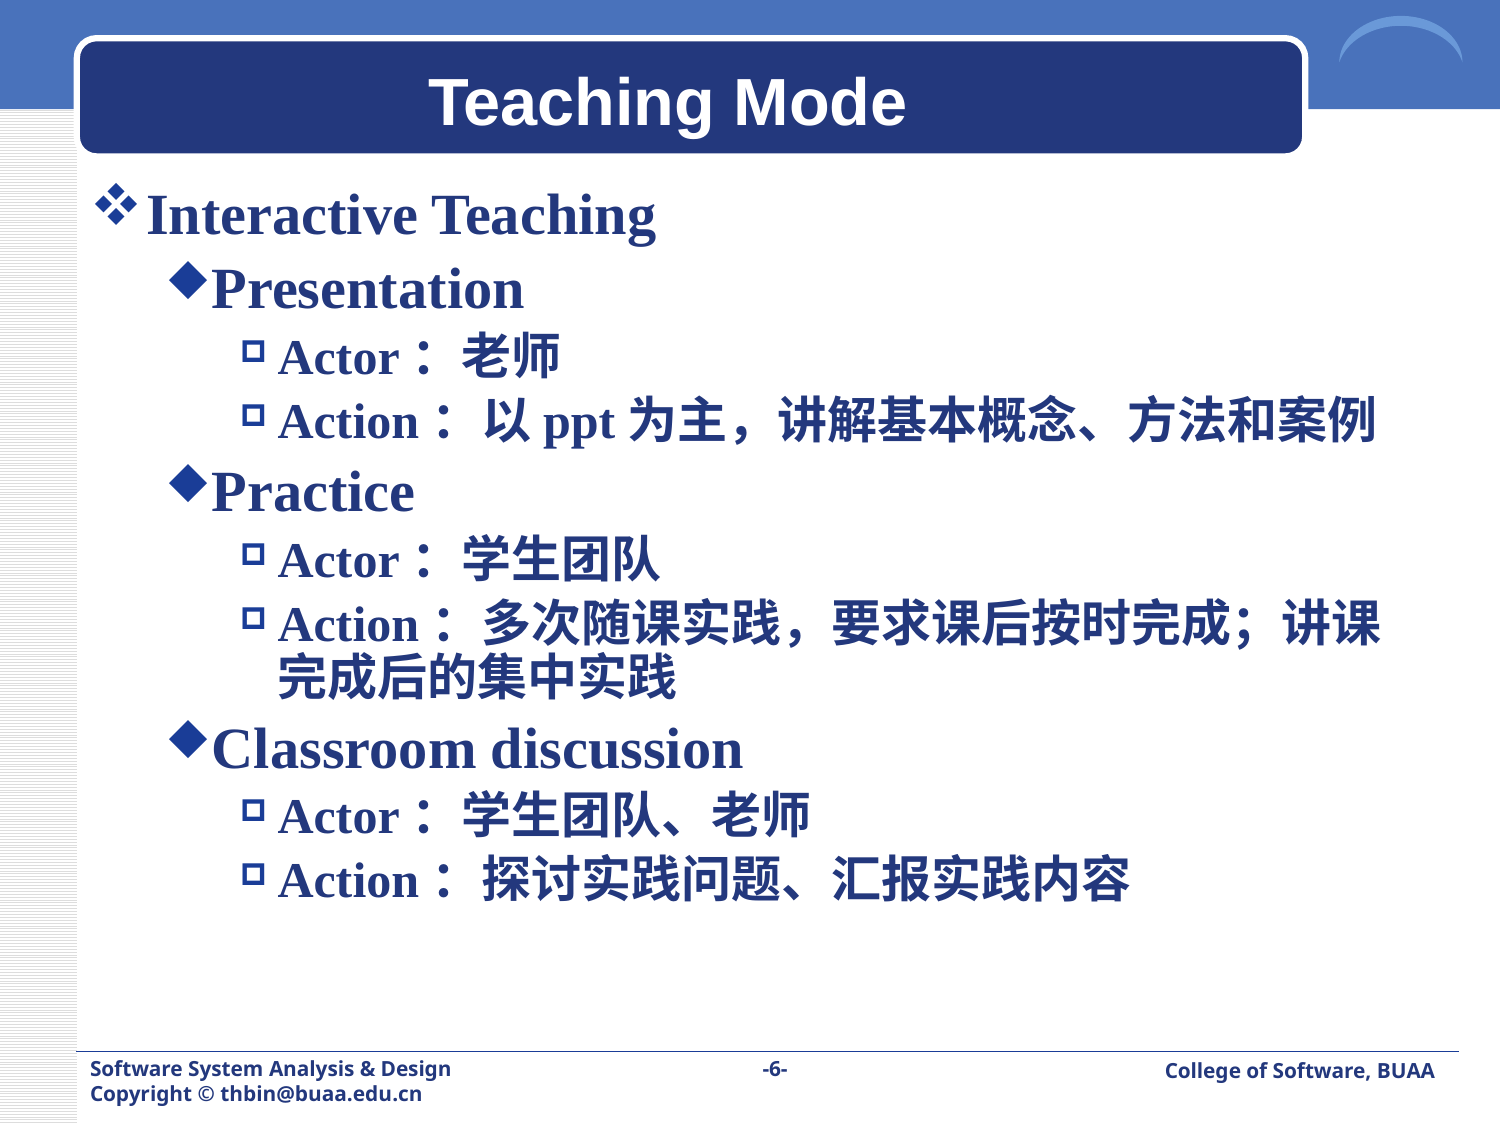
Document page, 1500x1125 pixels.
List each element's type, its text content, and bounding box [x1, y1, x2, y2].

title Teaching Mode [89, 52, 1266, 145]
slide_number -6- [599, 1047, 951, 1083]
slide_number Software System Analysis & Design Copyright © thbin@buaa.edu.cn [74, 1047, 550, 1093]
list Interactive Teaching Presentation Actor：老师 Action：以ppt为主，讲解基本概念、方法和案例 Practice Actor：学生团队 Action：多次随课实践，要求课后按时完成；讲课完成后的集中实践 Classroom discussion Actor：学生团队、老师 Action：探讨实践问题、汇报实践内容 [74, 176, 1426, 1038]
footer College of Software, BUAA [937, 1049, 1451, 1091]
